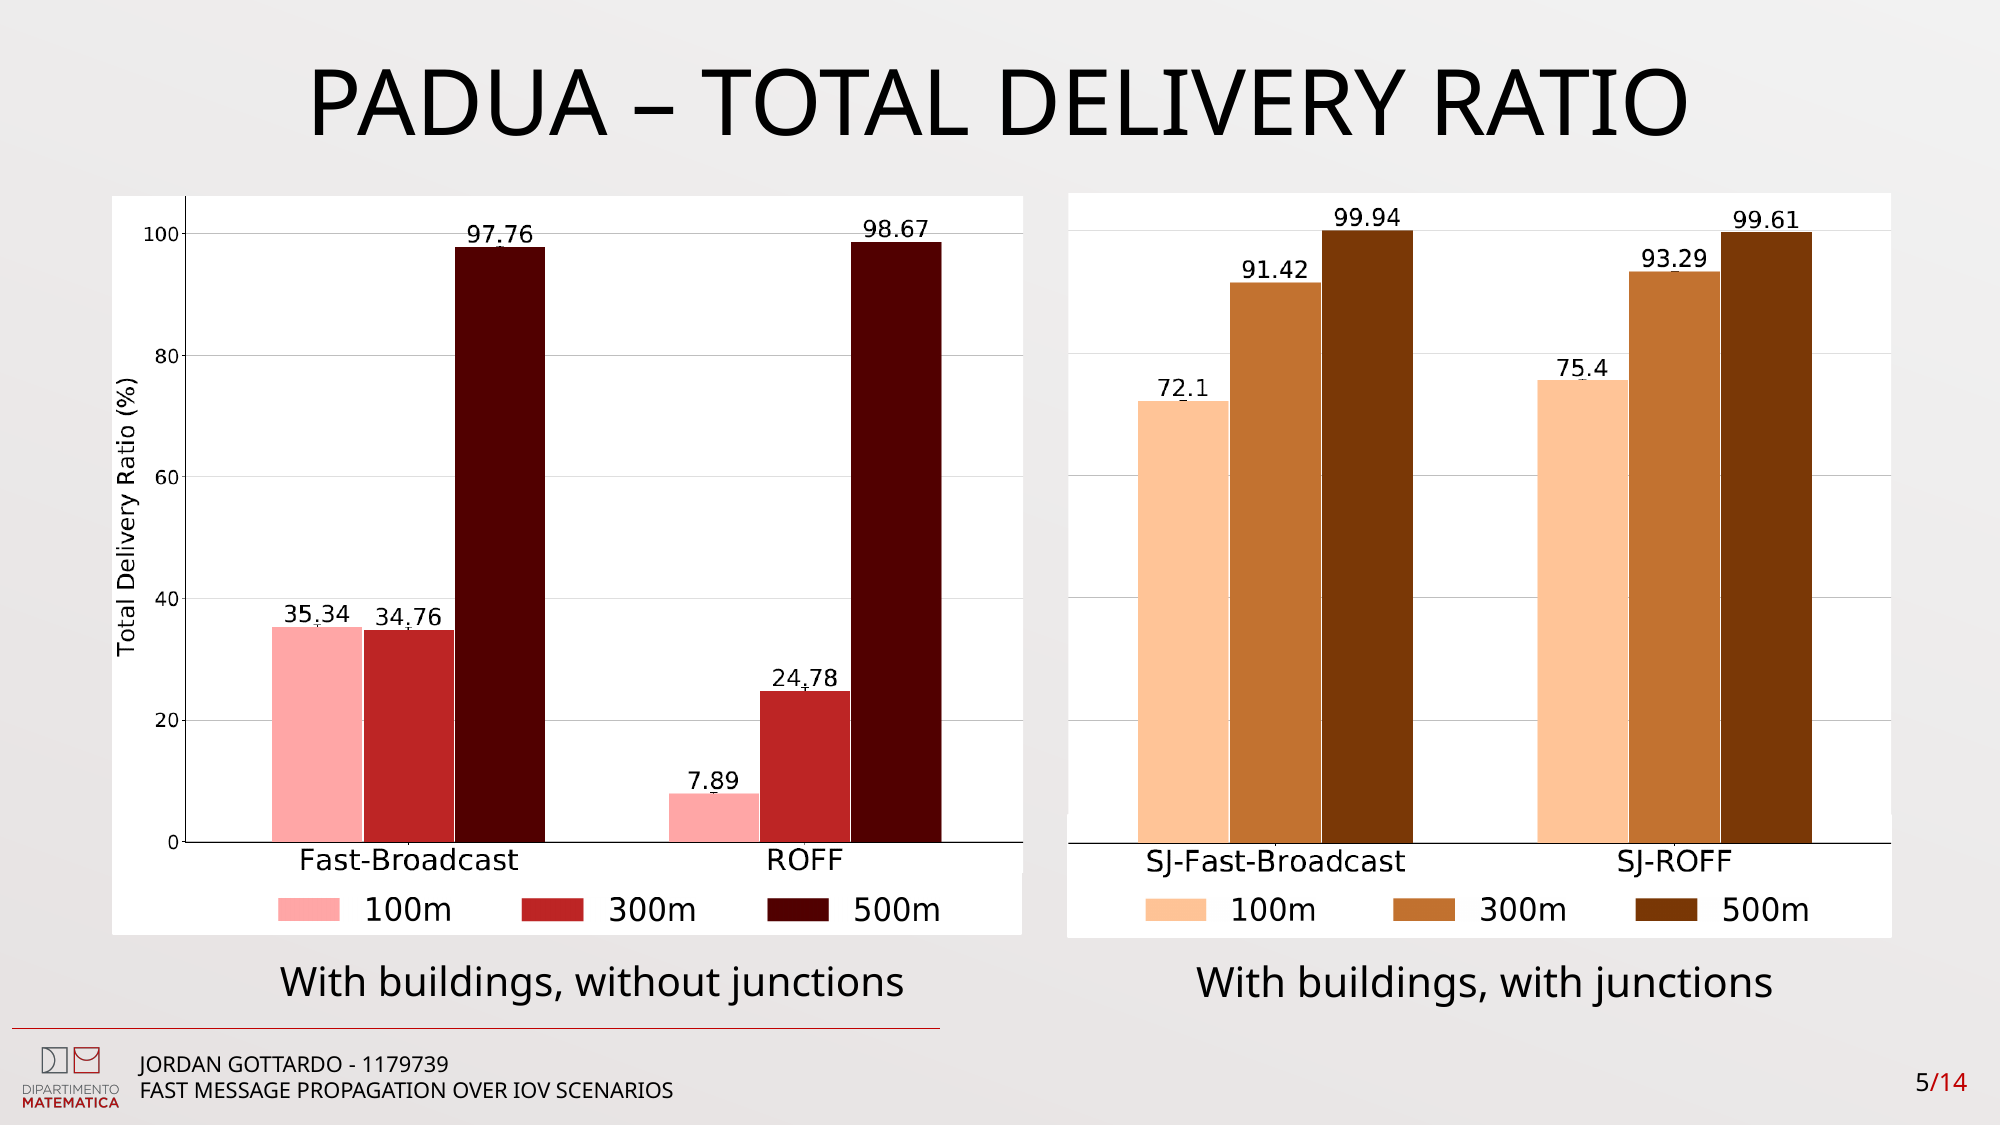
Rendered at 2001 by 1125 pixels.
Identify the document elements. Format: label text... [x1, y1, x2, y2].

text_box [112, 873, 1022, 935]
text_box [1067, 814, 1892, 938]
picture [1145, 897, 1316, 922]
text_box With buildings, with junctions [1181, 948, 1837, 1017]
picture [112, 195, 1024, 873]
text_box With buildings, without junctions [265, 948, 921, 1017]
picture [1635, 897, 1809, 922]
picture [1068, 193, 1892, 878]
picture [23, 1047, 119, 1108]
picture [277, 897, 451, 922]
picture [767, 897, 940, 922]
text_box 5 [1885, 1058, 1945, 1104]
picture [1392, 897, 1566, 922]
picture [521, 897, 696, 922]
text_box PADUA – TOTAL DELIVERY RATIO [0, 0, 2000, 208]
